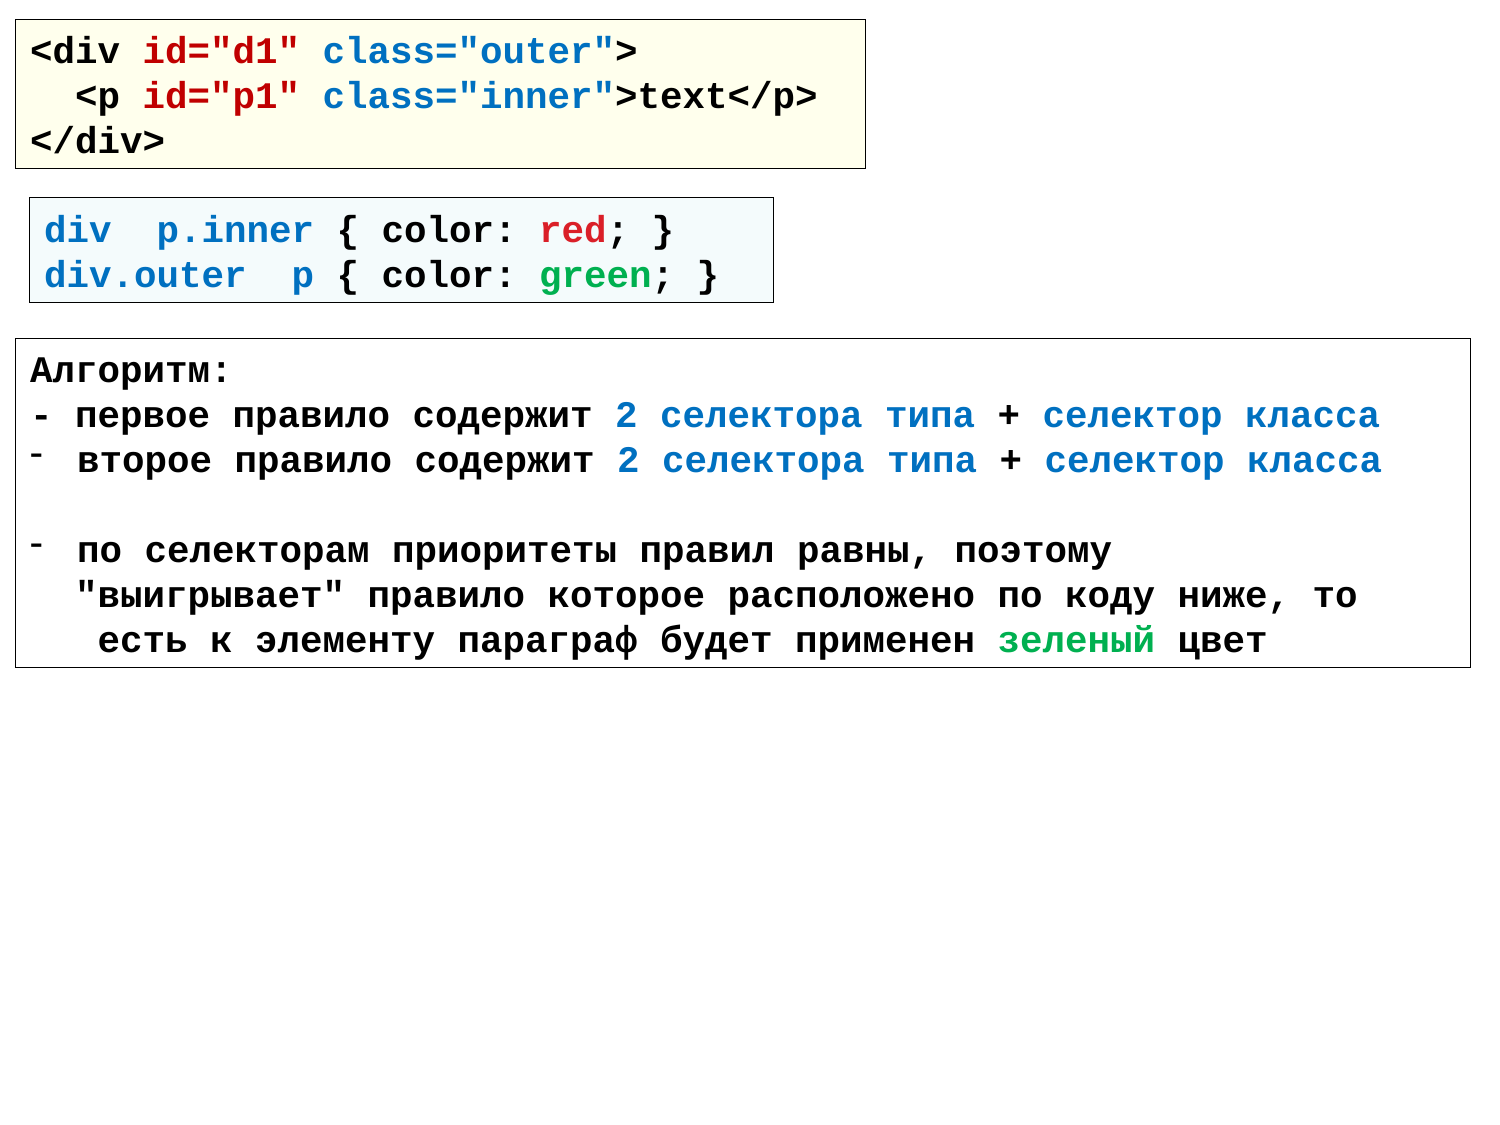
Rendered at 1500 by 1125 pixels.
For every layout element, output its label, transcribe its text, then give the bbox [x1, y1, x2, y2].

text_box <div id="d1" class="outer"> <p id="p1" class="inner">text</p> </div> [15, 19, 866, 169]
text_box Алгоритм: - первое правило содержит 2 селектора типа + селектор класса второе правило содержит 2 селектора типа + селектор класса по селекторам приоритеты правил равны, поэтому "выигрывает" правило которое расположено по коду ниже, то есть к элементу параграф будет применен зеленый цвет [15, 338, 1471, 668]
text_box div p.inner { color: red; } div.outer p { color: green; } [29, 197, 774, 303]
